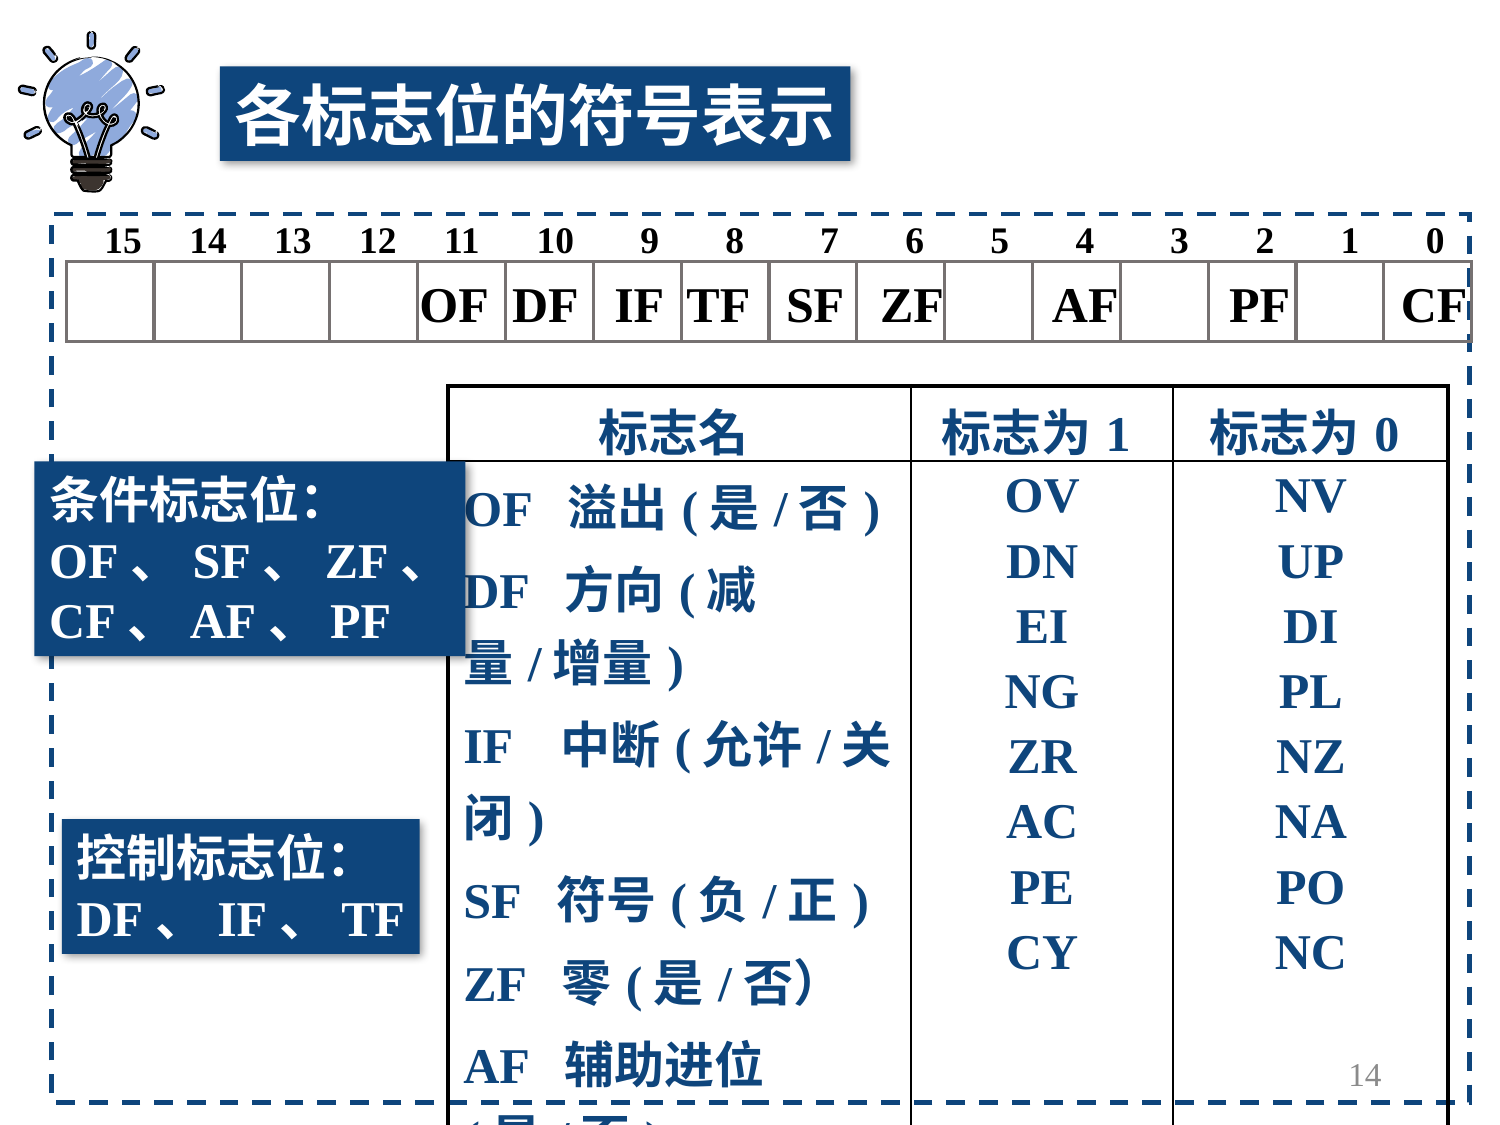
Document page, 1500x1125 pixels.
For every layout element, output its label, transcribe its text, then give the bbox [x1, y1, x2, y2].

text_box 各标志位的符号表示 [219, 66, 851, 161]
text_box 控制标志位： DF、IF、TF [61, 819, 420, 954]
table_cell OV DN EI NG ZR AC PE CY [912, 462, 1172, 1125]
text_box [51, 208, 1499, 346]
table_header 标志为1 [912, 388, 1172, 460]
text_box [51, 346, 1471, 1104]
table_header 标志为0 [1174, 388, 1446, 460]
table_cell NV UP DI PL NZ NA PO NC [1174, 462, 1446, 1125]
text_box 条件标志位： OF、SF、ZF、 CF、AF、PF [34, 461, 466, 657]
table_header 标志名 [450, 388, 910, 460]
table_cell OF 溢出(是/否) DF 方向(减量/增量) IF 中断(允许/关闭) SF 符号(负/正) ZF 零(是/否） AF 辅助进位(是/否) PF 奇偶(偶/奇) CF 进位(是/否) [450, 462, 910, 1125]
